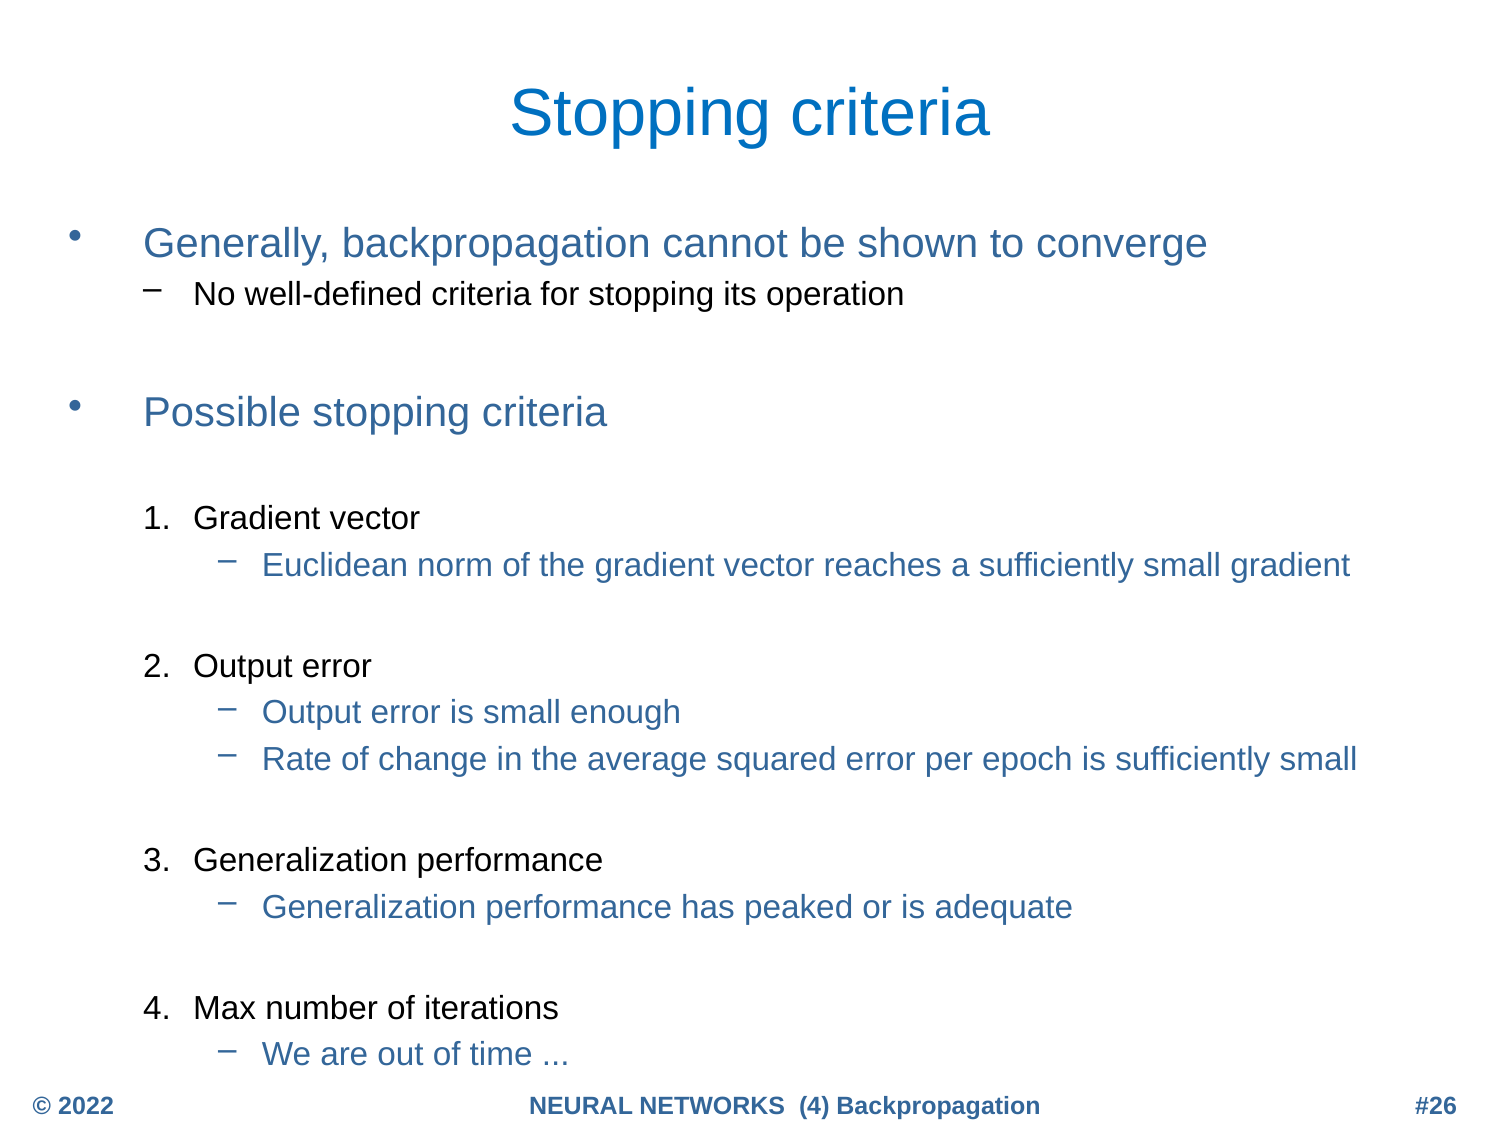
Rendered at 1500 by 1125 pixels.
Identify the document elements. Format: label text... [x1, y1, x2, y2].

slide_number © 2022 [17, 1082, 371, 1118]
slide_number #26 [1080, 1082, 1473, 1118]
title Stopping criteria [74, 44, 1426, 173]
footer NEURAL NETWORKS (4) Backpropagation [371, 1082, 1080, 1118]
list Generally, backpropagation cannot be shown to converge No well-defined criteria for stopping its operation Possible stopping criteria Gradient vector Euclidean norm of the gradient vector reaches a sufficiently small gradient Output error Output error is small enough Rate of change in the average squared error per epoch is sufficiently small Generalization performance Generalization performance has peaked or is adequate Max number of iterations We are out of time ... [52, 207, 1448, 1048]
